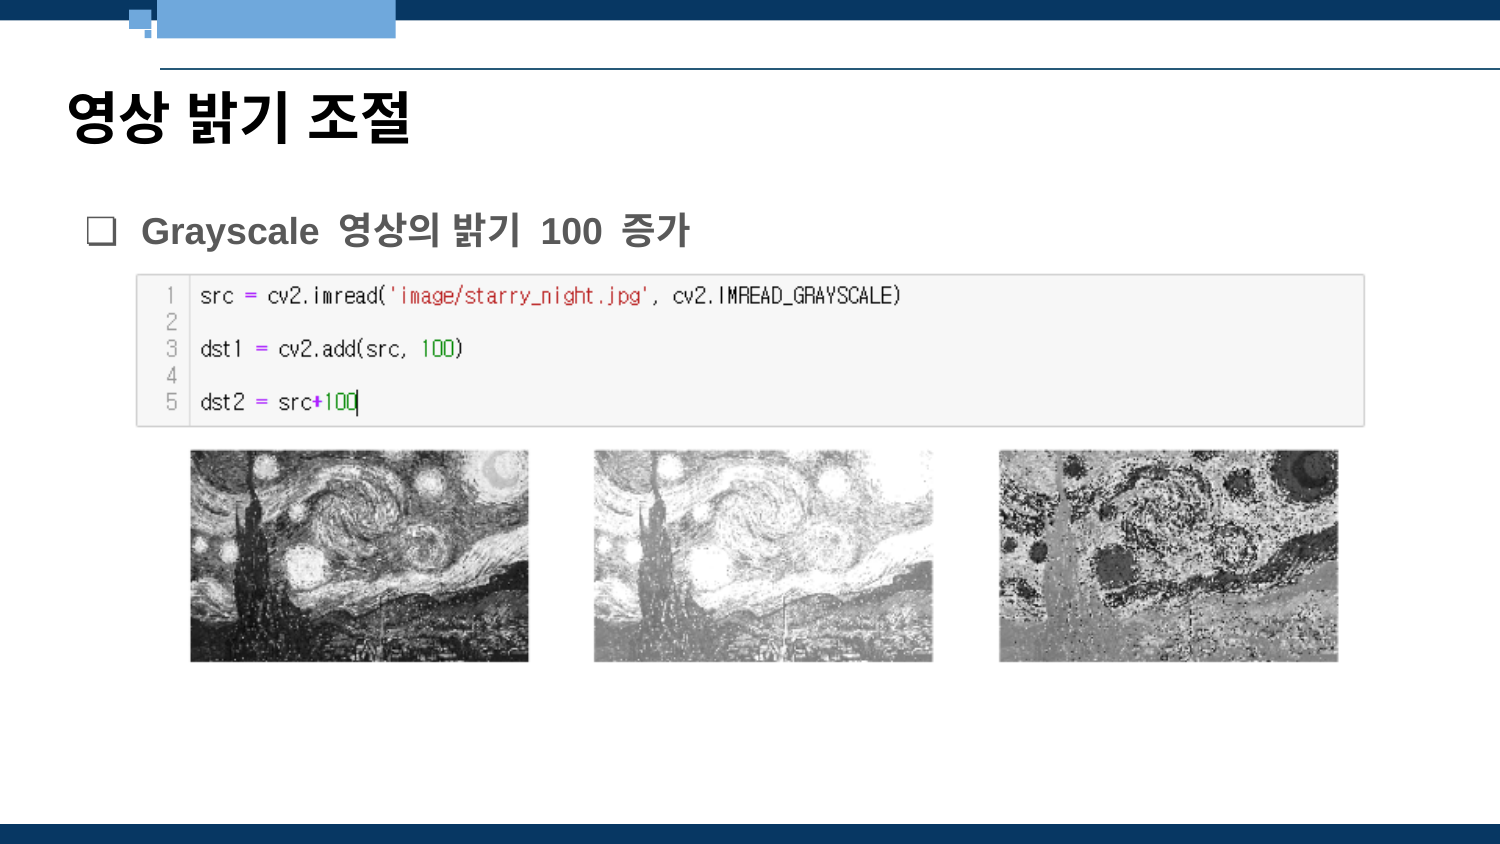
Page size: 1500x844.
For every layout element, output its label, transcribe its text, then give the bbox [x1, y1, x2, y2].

title 영상 밝기 조절 [51, 72, 1449, 167]
picture [113, 61, 1500, 76]
list Grayscale 영상의 밝기 100 증가 [51, 189, 1449, 750]
text_box [157, 0, 396, 39]
text_box [144, 30, 152, 39]
text_box [0, 0, 157, 21]
text_box [396, 0, 1500, 21]
picture [133, 271, 1370, 668]
text_box [129, 9, 152, 29]
text_box [0, 824, 1500, 844]
